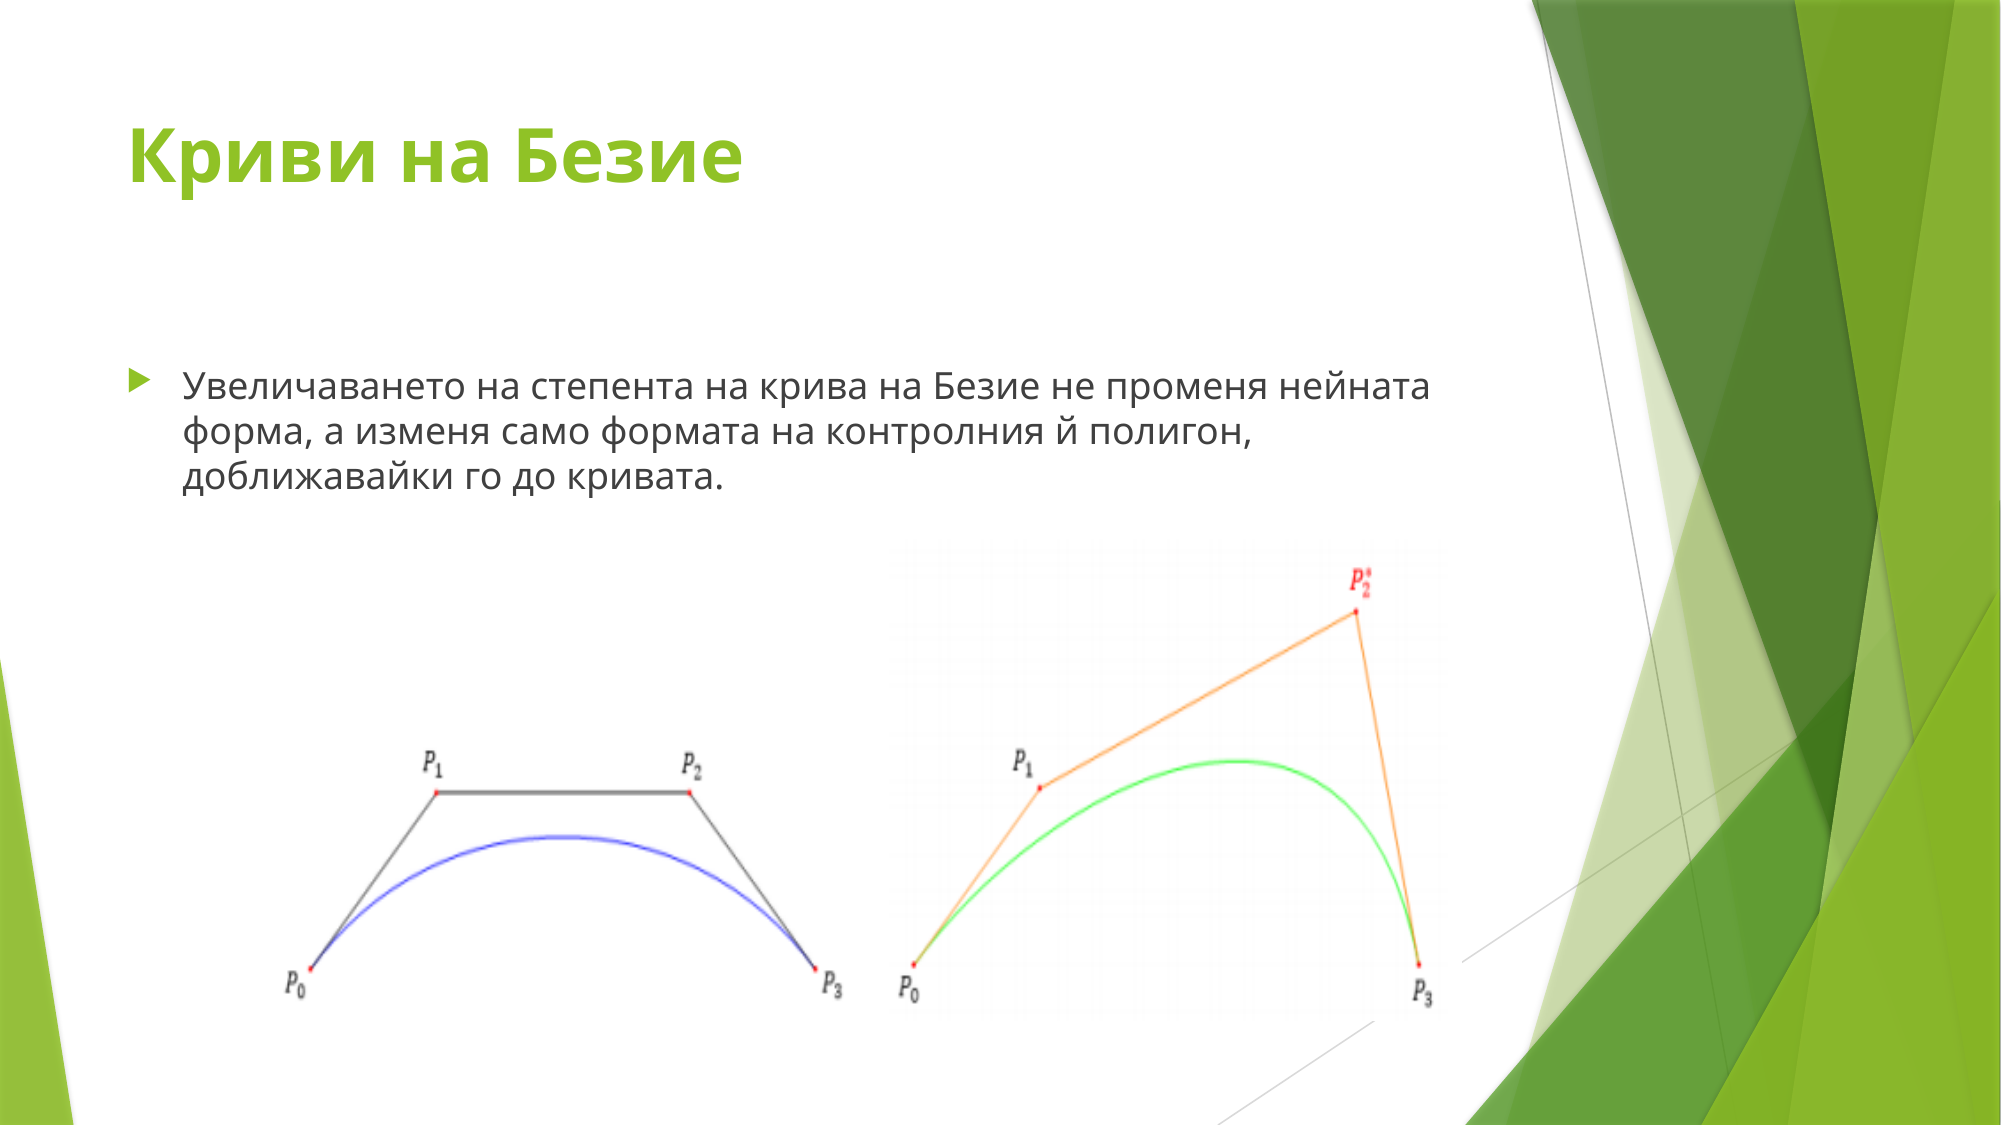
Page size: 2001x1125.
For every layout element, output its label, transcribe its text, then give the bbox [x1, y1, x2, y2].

list Увеличаването на степента на крива на Безие не променя нейната форма, а изменя само формата на контролния й полигон, доближавайки го до кривата. [111, 354, 1522, 992]
title Криви на Безие [111, 99, 1522, 317]
picture [262, 524, 1462, 1021]
